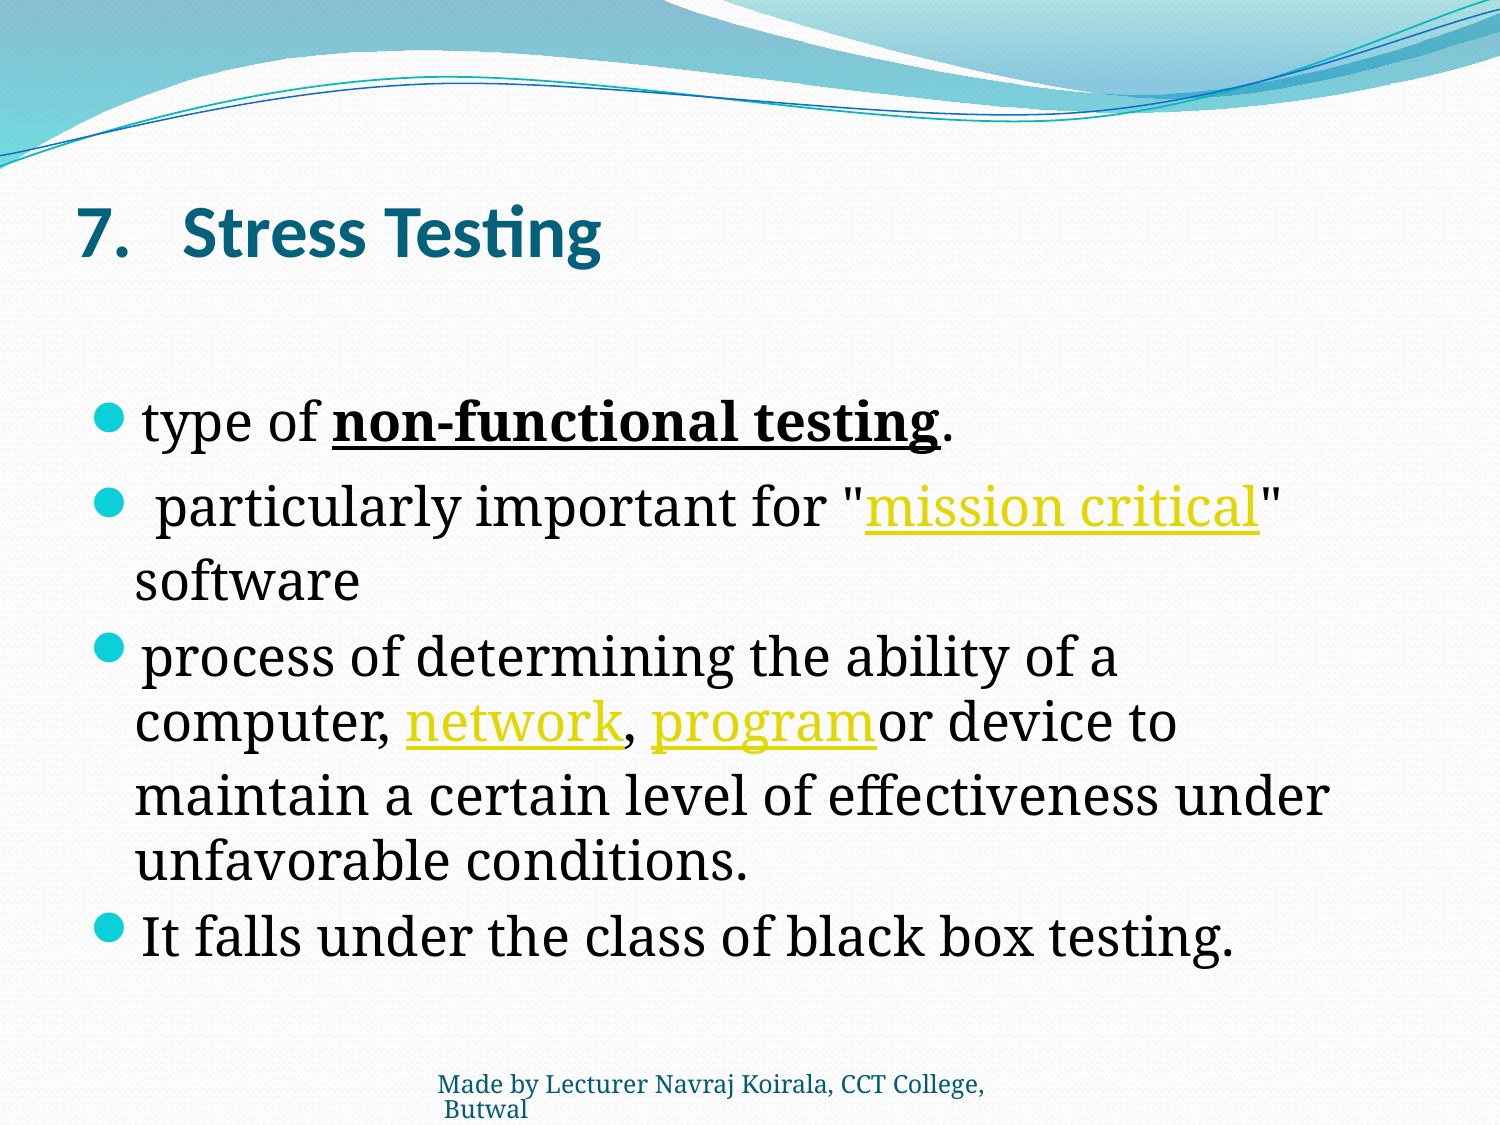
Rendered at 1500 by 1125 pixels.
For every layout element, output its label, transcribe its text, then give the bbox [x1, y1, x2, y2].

footer Made by Lecturer Navraj Koirala, CCT College, Butwal [437, 1042, 988, 1103]
list type of non-functional testing. particularly important for "mission critical" software process of determining the ability of a computer, network, programor device to maintain a certain level of effectiveness under unfavorable conditions. It falls under the class of black box testing. [75, 380, 1388, 988]
title 7. Stress Testing [75, 174, 1425, 363]
